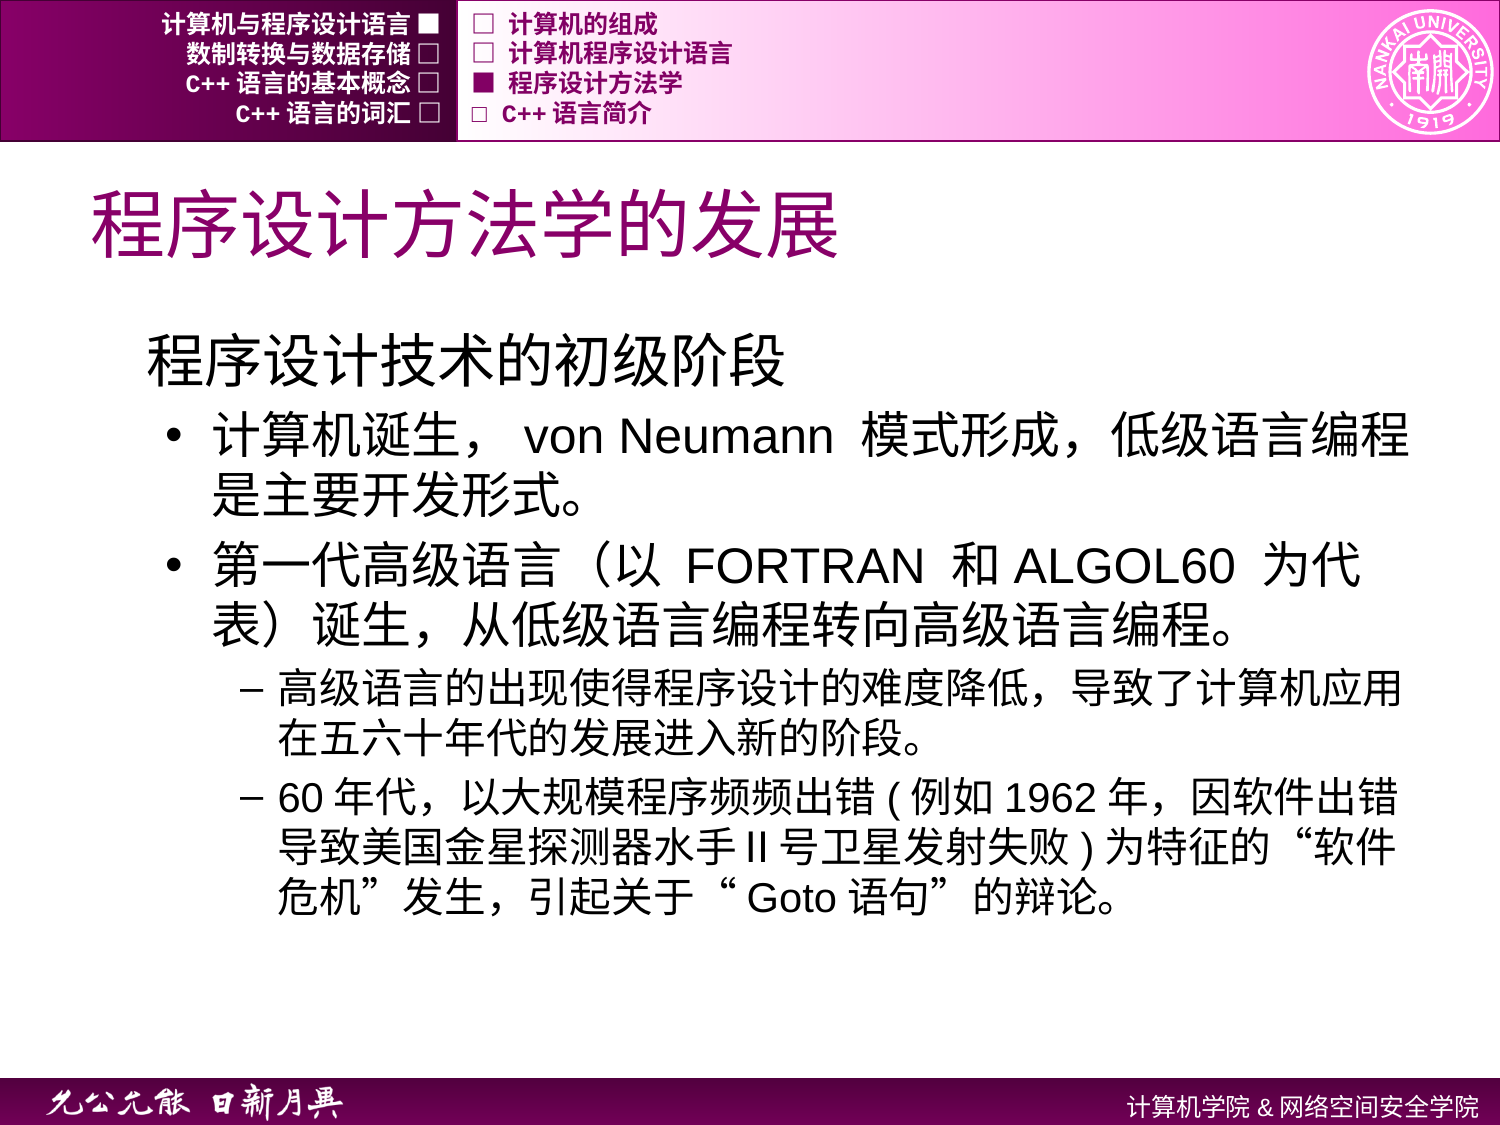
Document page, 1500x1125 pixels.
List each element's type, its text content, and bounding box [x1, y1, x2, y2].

text_box □ 计算机程序设计语言 [455, 36, 1361, 66]
text_box ■ 程序设计方法学 [455, 66, 1361, 95]
text_box □ 计算机的组成 [455, 7, 1361, 36]
text_box 计算机与程序设计语言 ■ [0, 7, 455, 36]
text_box C++语言的基本概念 □ [0, 66, 455, 95]
picture [35, 1081, 356, 1122]
title 程序设计方法学的发展 [74, 163, 1426, 282]
text_box □ C++语言简介 [455, 95, 1361, 129]
text_box C++语言的词汇 □ [0, 95, 455, 129]
text_box 数制转换与数据存储 □ [0, 36, 455, 66]
list 程序设计技术的初级阶段 计算机诞生，von Neumann 模式形成，低级语言编程是主要开发形式。 第一代高级语言（以 FORTRAN 和ALGOL60 为代表）诞生，从低级语言编程转向高级语言编程。 高级语言的出现使得程序设计的难度降低，导致了计算机应用在五六十年代的发展进入新的阶段。 60年代，以大规模程序频频出错(例如1962年，因软件出错导致美国金星探测器水手Ⅱ号卫星发射失败)为特征的“软件危机”发生，引起关于“Goto语句”的辩论。 [74, 316, 1448, 1055]
